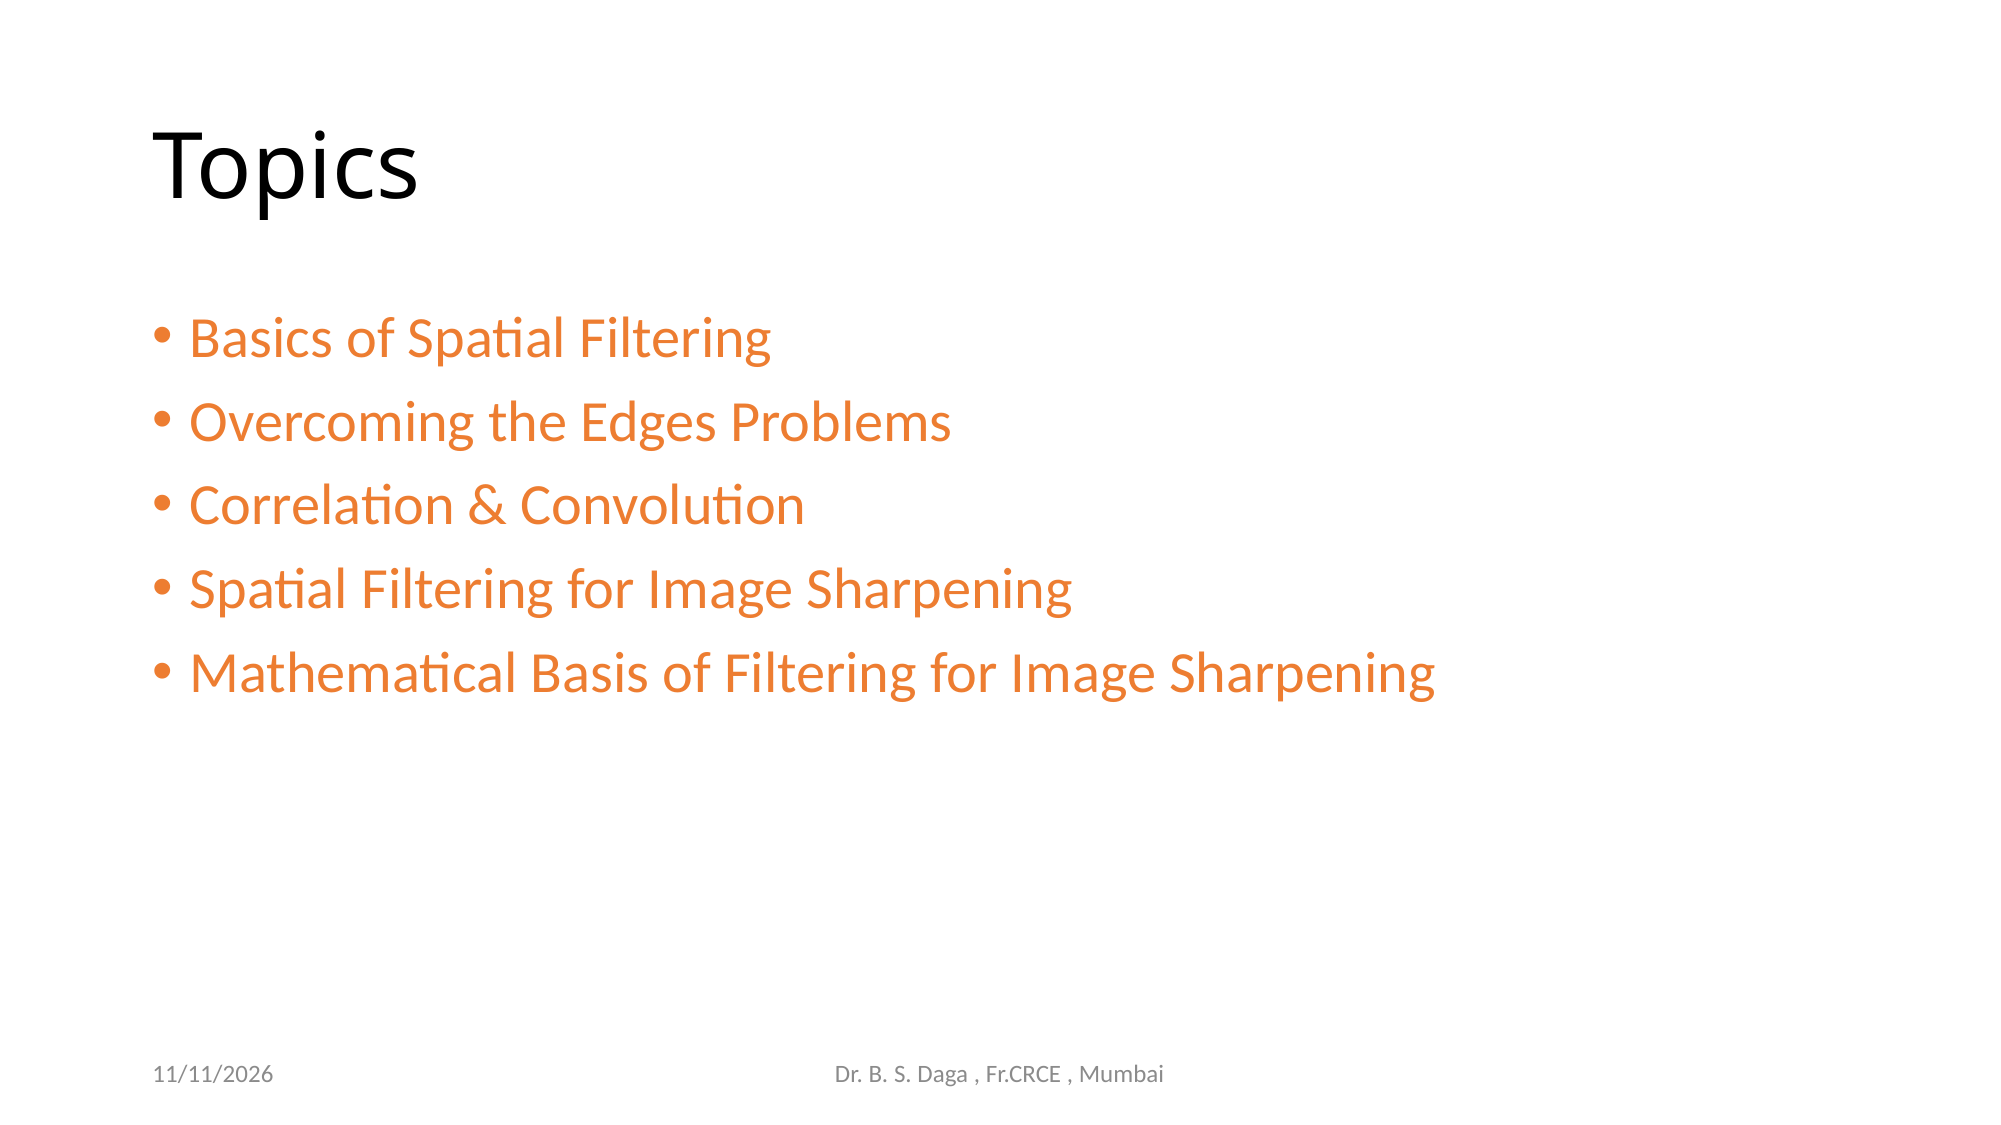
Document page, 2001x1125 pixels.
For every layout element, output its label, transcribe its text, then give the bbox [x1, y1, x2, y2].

footer Dr. B. S. Daga , Fr.CRCE , Mumbai [662, 1042, 1338, 1103]
title Topics [137, 59, 1863, 278]
list Basics of Spatial Filtering Overcoming the Edges Problems Correlation & Convolution Spatial Filtering for Image Sharpening Mathematical Basis of Filtering for Image Sharpening [137, 299, 1863, 1014]
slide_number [137, 1042, 588, 1103]
